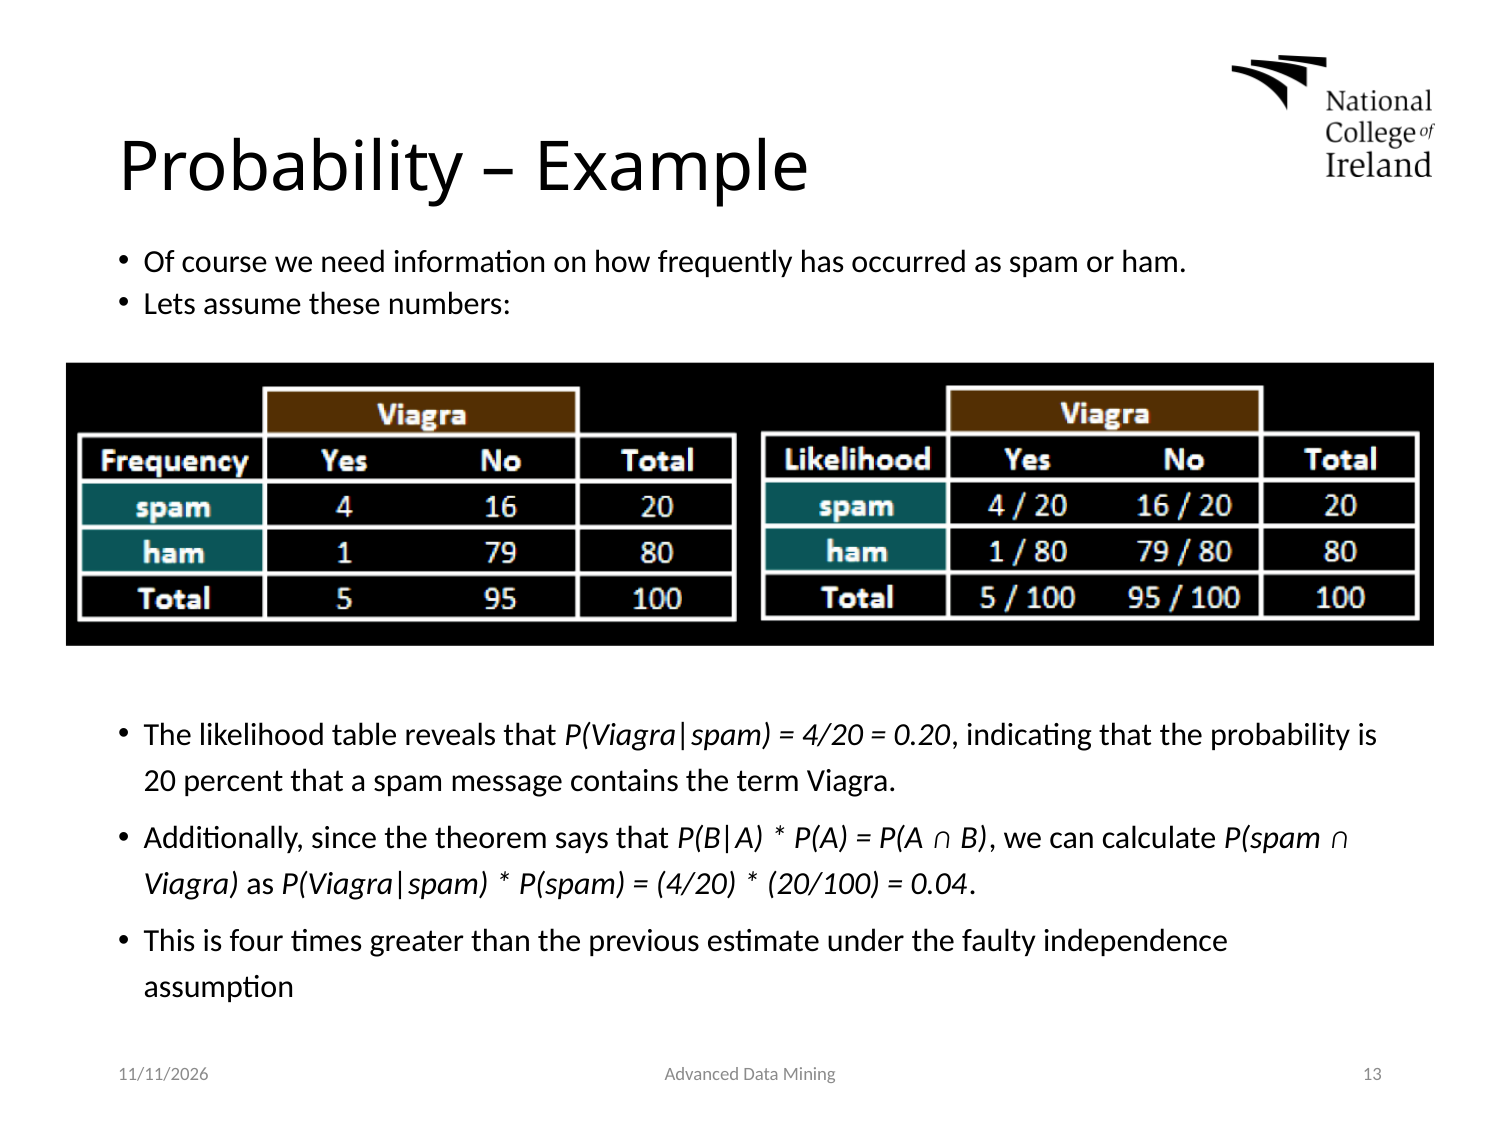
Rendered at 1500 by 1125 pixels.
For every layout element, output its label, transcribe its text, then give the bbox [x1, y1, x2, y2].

picture [65, 362, 1435, 646]
slide_number 13 [1059, 1042, 1397, 1103]
list Of course we need information on how frequently has occurred as spam or ham. Lets assume these numbers: The likelihood table reveals that P(Viagra|spam) = 4/20 = 0.20, indicating that the probability is 20 percent that a spam message contains the term Viagra. Additionally, since the theorem says that P(B|A) * P(A) = P(A ∩ B), we can calculate P(spam ∩ Viagra) as P(Viagra|spam) * P(spam) = (4/20) * (20/100) = 0.04. This is four times greater than the previous estimate under the faulty independence assumption [103, 198, 1397, 362]
title Probability – Example [103, 59, 1397, 198]
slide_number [103, 1042, 441, 1103]
list Of course we need information on how frequently has occurred as spam or ham. Lets assume these numbers: The likelihood table reveals that P(Viagra|spam) = 4/20 = 0.20, indicating that the probability is 20 percent that a spam message contains the term Viagra. Additionally, since the theorem says that P(B|A) * P(A) = P(A ∩ B), we can calculate P(spam ∩ Viagra) as P(Viagra|spam) * P(spam) = (4/20) * (20/100) = 0.04. This is four times greater than the previous estimate under the faulty independence assumption [103, 646, 1397, 1014]
footer Advanced Data Mining [496, 1042, 1004, 1103]
